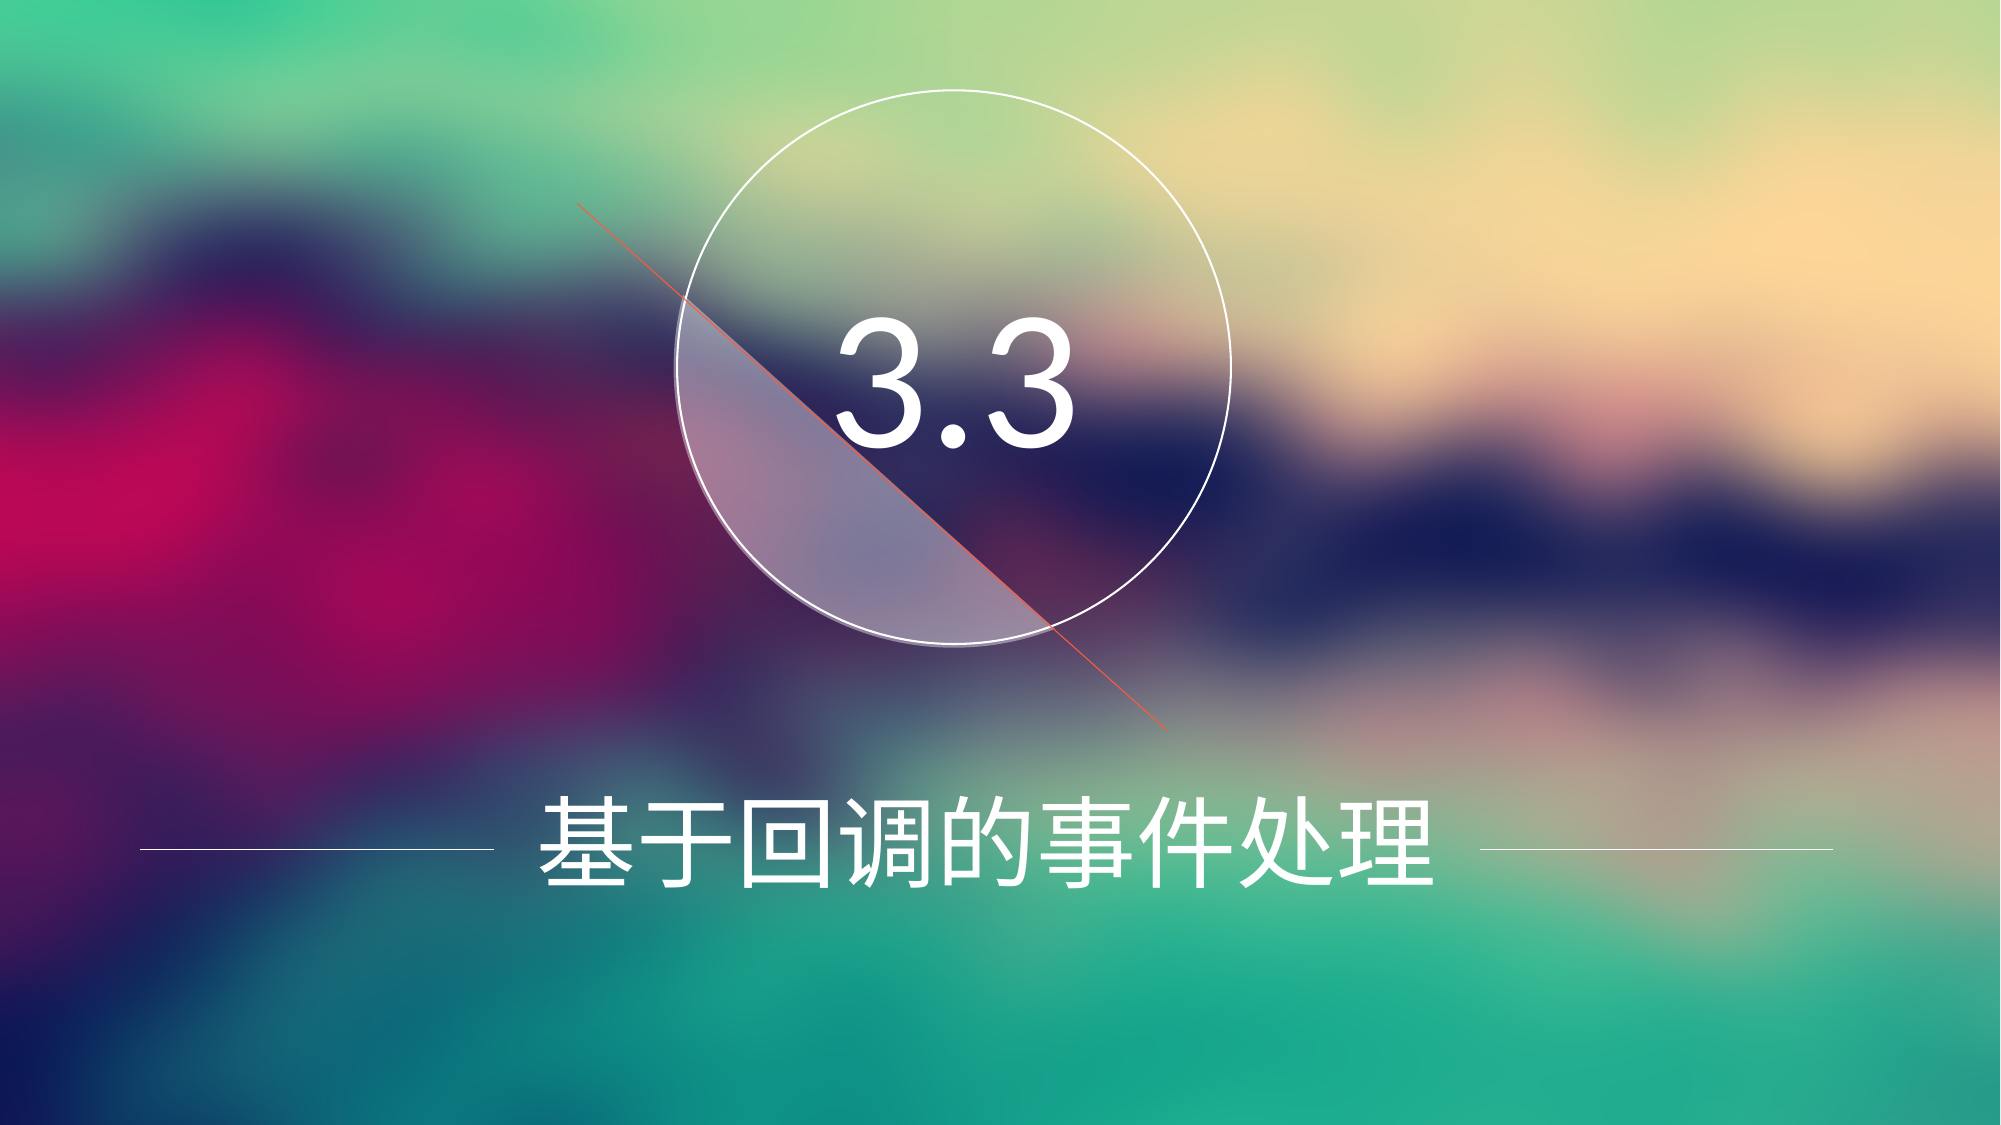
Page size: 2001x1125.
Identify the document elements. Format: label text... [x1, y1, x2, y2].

text_box 3.3 [729, 89, 1232, 546]
picture [0, 0, 2001, 1125]
text_box 基于回调的事件处理 [522, 773, 1452, 908]
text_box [576, 203, 1167, 731]
